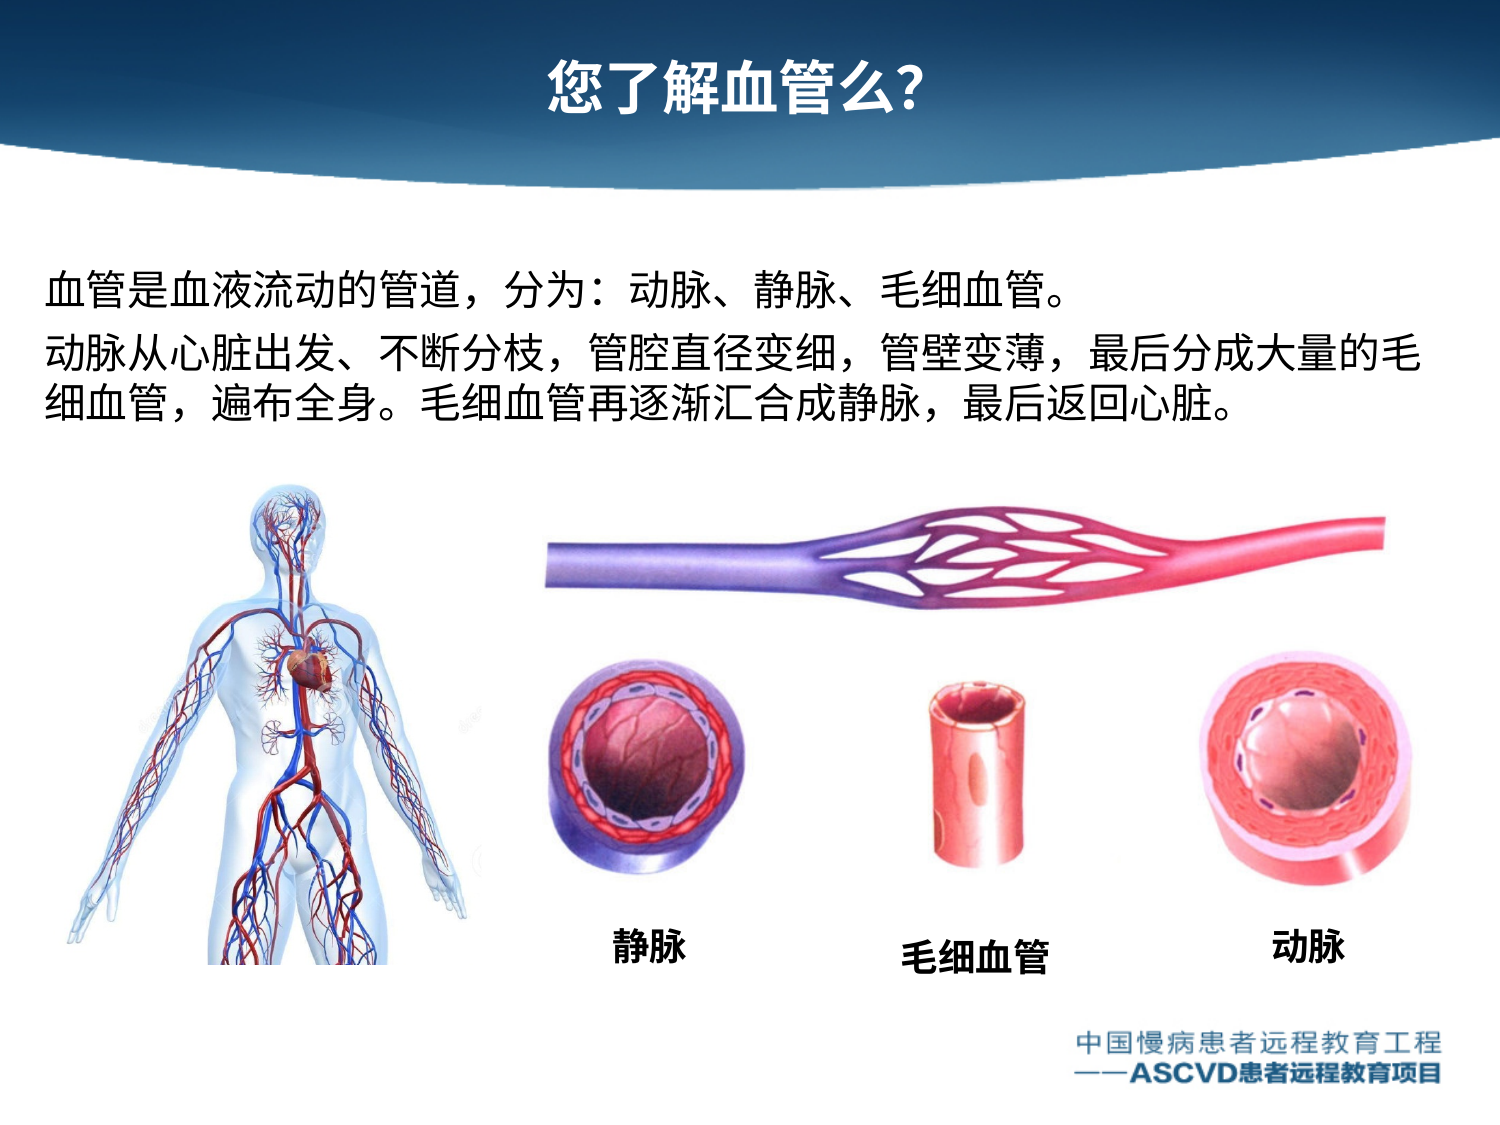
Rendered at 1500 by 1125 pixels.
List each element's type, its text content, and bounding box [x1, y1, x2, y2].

text_box 静脉 [597, 915, 703, 976]
picture [0, 173, 1500, 1125]
text_box 动脉 [1256, 915, 1362, 976]
title 您了解血管么？ [0, 0, 1500, 173]
text_box 毛细血管 [886, 904, 1066, 987]
text_box 血管是血液流动的管道，分为：动脉、静脉、毛细血管。 动脉从心脏出发、不断分枝，管腔直径变细，管壁变薄，最后分成大量的毛细血管，遍布全身。毛细血管再逐渐汇合成静脉，最后返回心脏。 [29, 231, 1453, 434]
